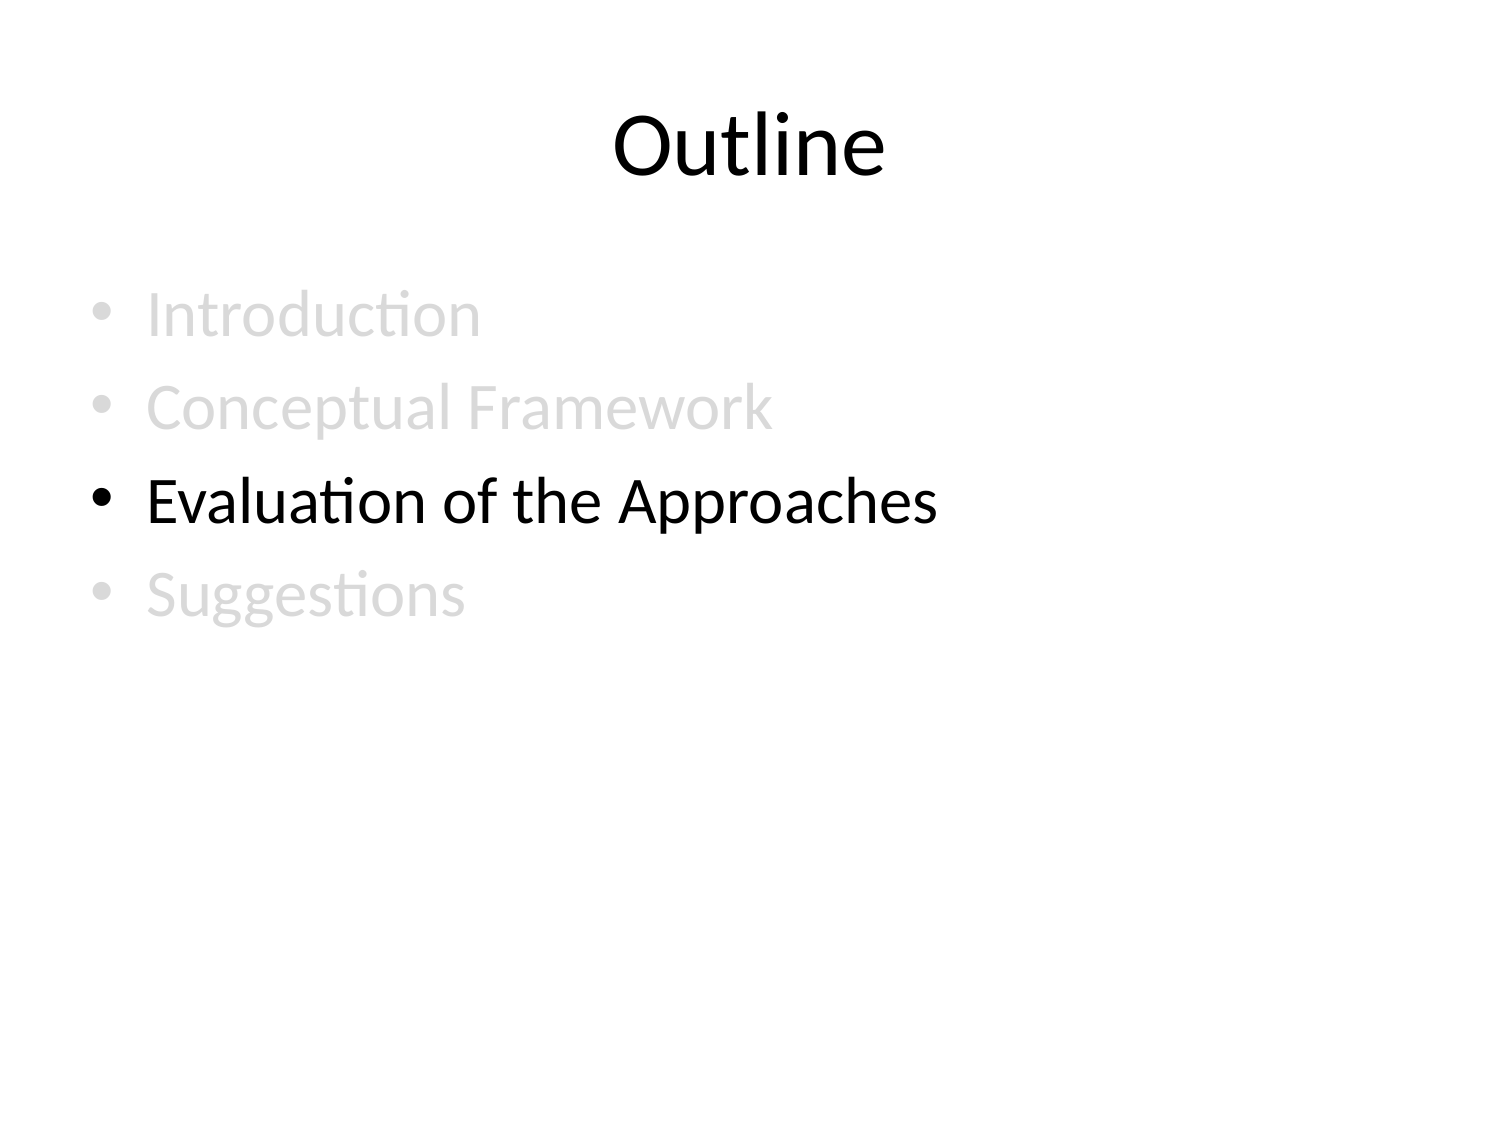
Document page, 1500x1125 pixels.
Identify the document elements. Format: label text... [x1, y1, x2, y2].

list Introduction Conceptual Framework Evaluation of the Approaches Suggestions [75, 262, 1425, 1005]
title Outline [75, 45, 1425, 233]
